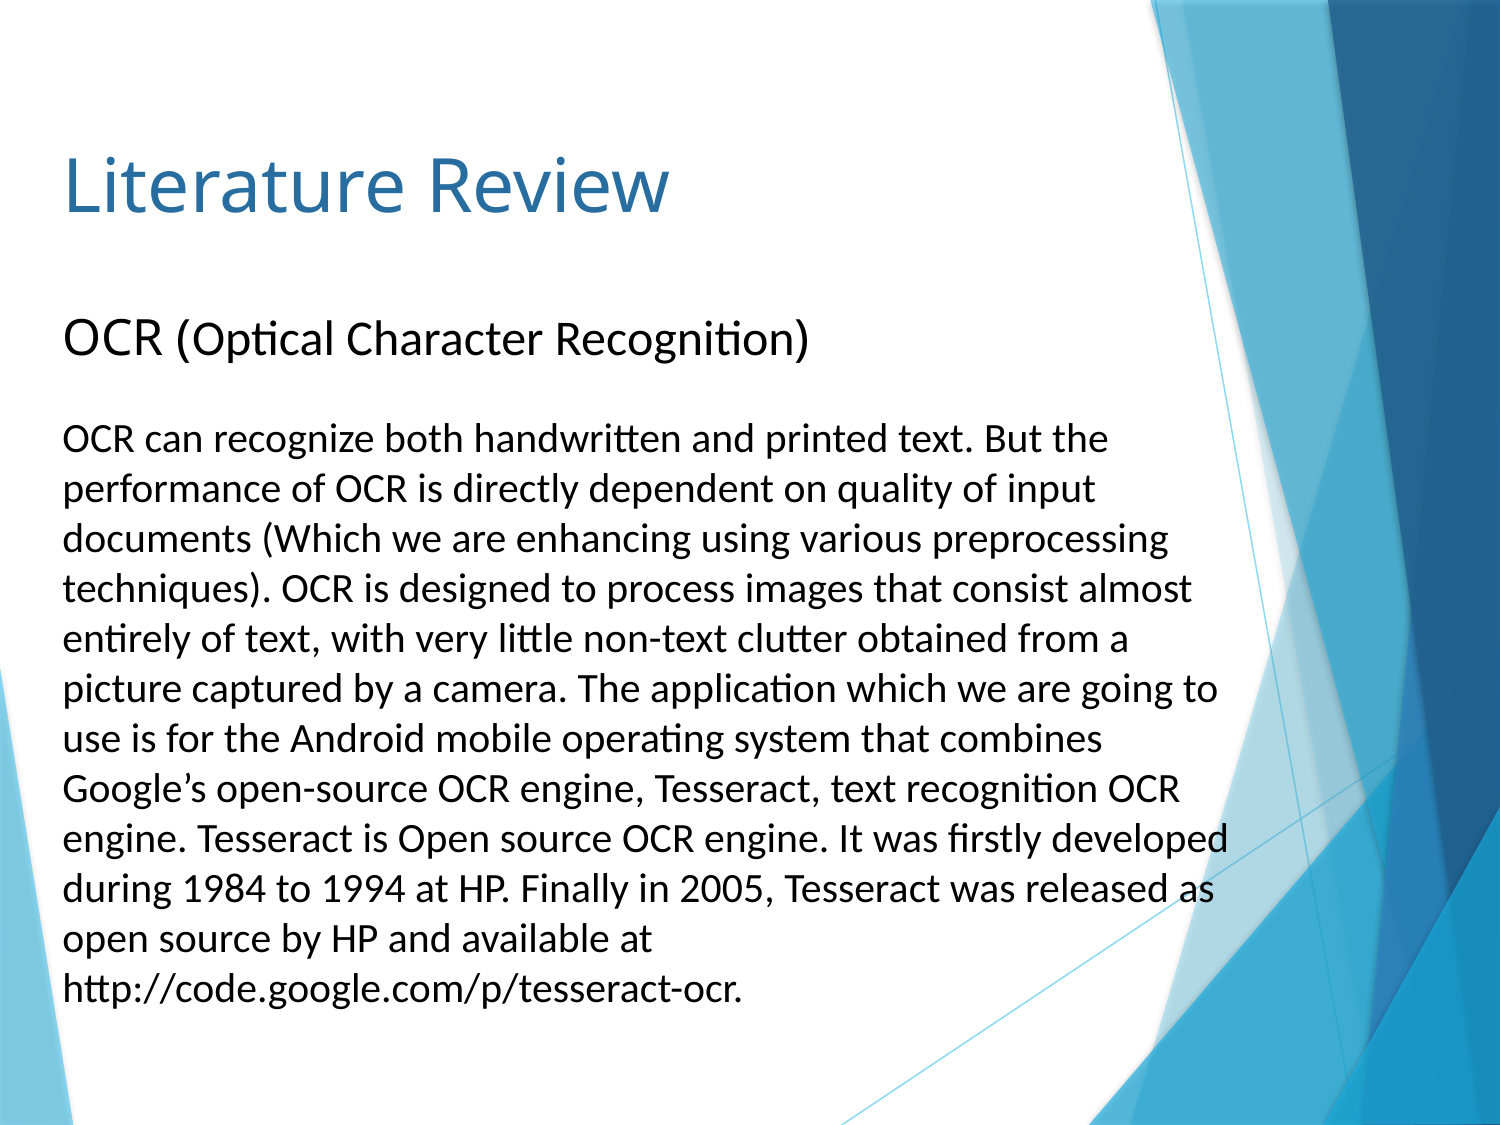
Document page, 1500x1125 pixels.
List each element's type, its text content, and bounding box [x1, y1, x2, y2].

text_box OCR (Optical Character Recognition) OCR can recognize both handwritten and printed text. But the performance of OCR is directly dependent on quality of input documents (Which we are enhancing using various preprocessing techniques). OCR is designed to process images that consist almost entirely of text, with very little non-text clutter obtained from a picture captured by a camera. The application which we are going to use is for the Android mobile operating system that combines Google’s open-source OCR engine, Tesseract, text recognition OCR engine. Tesseract is Open source OCR engine. It was firstly developed during 1984 to 1994 at HP. Finally in 2005, Tesseract was released as open source by HP and available at http://code.google.com/p/tesseract-ocr. [47, 297, 1270, 1018]
text_box Literature Review [47, 129, 1459, 347]
